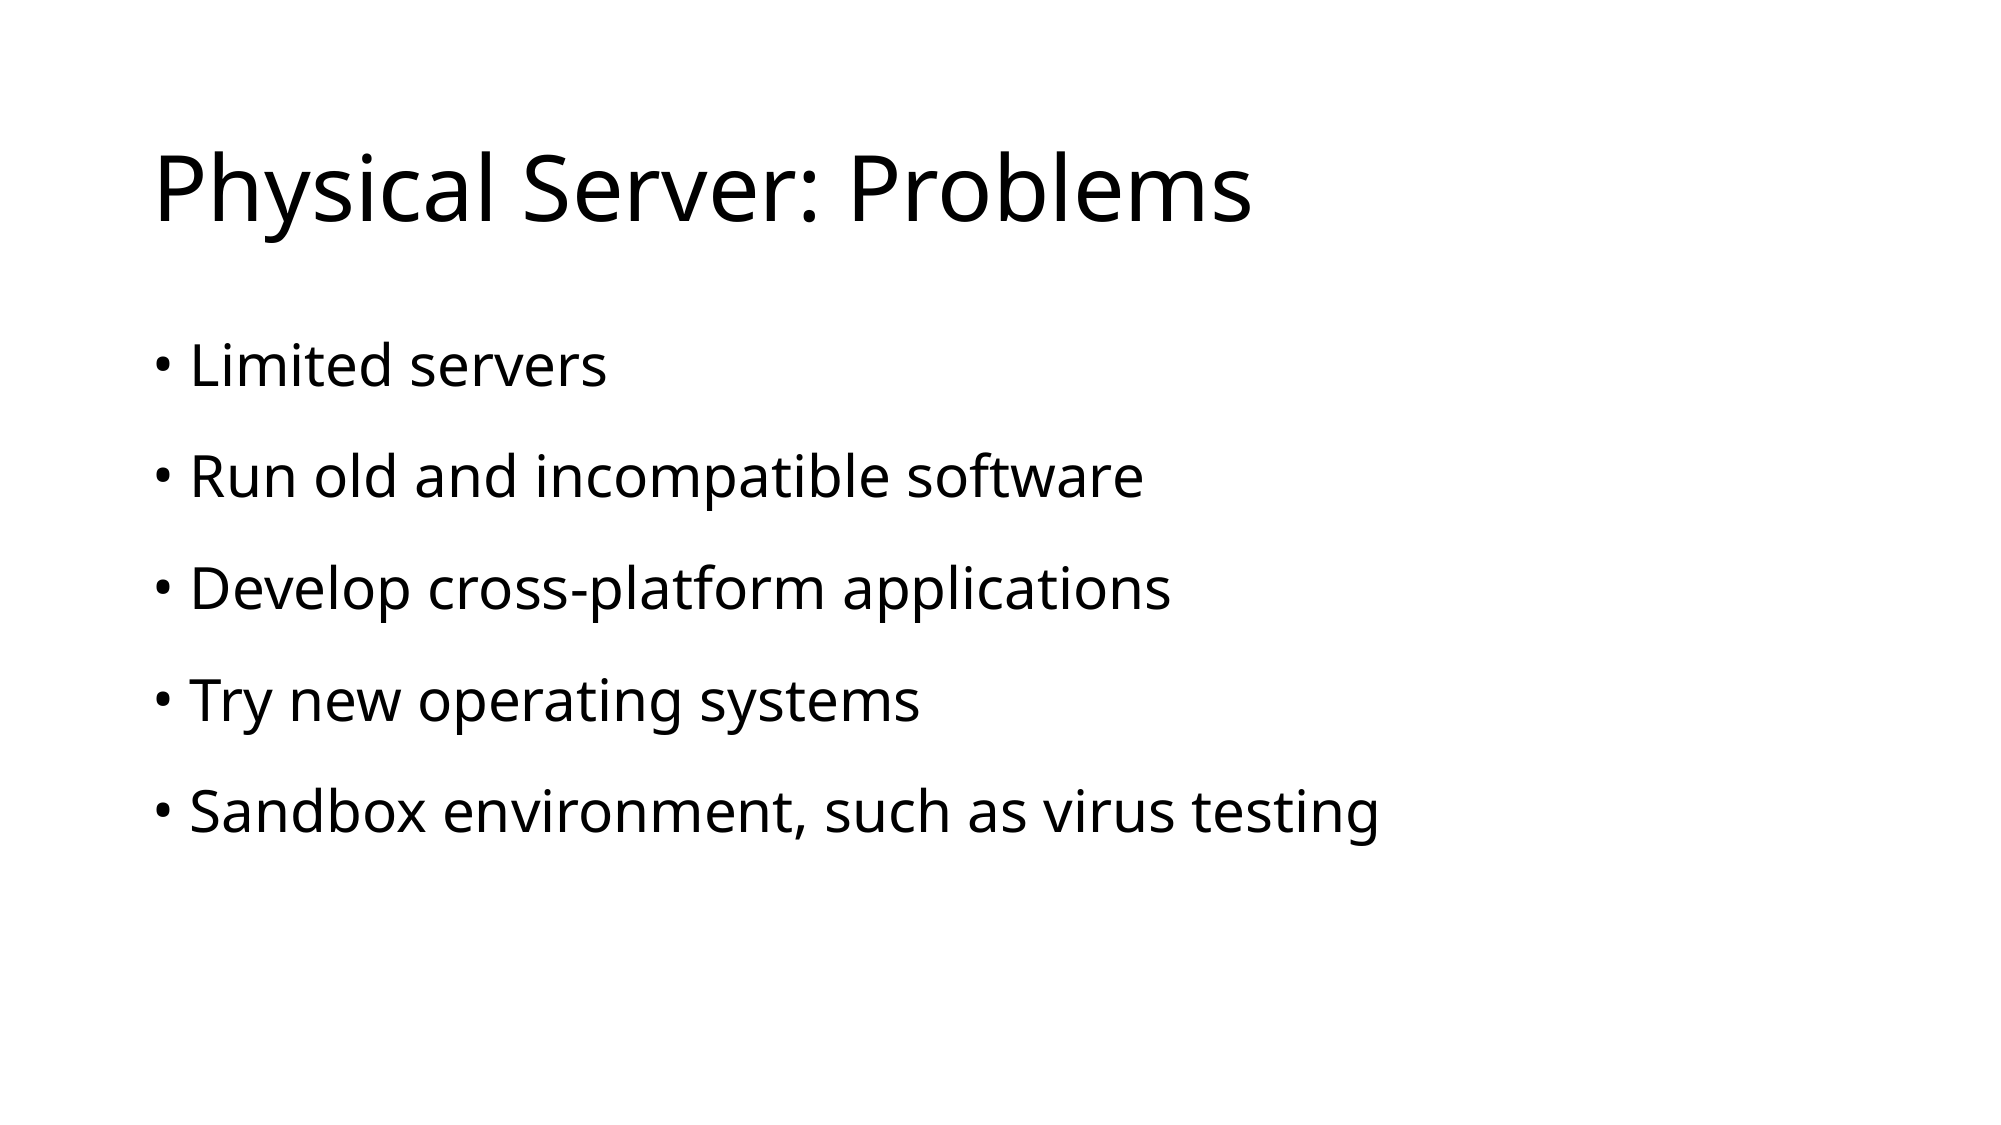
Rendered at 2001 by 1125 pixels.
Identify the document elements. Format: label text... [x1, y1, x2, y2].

title Physical Server: Problems [137, 59, 1863, 278]
list Limited servers Run old and incompatible software Develop cross-platform applications Try new operating systems Sandbox environment, such as virus testing [137, 299, 1863, 1014]
